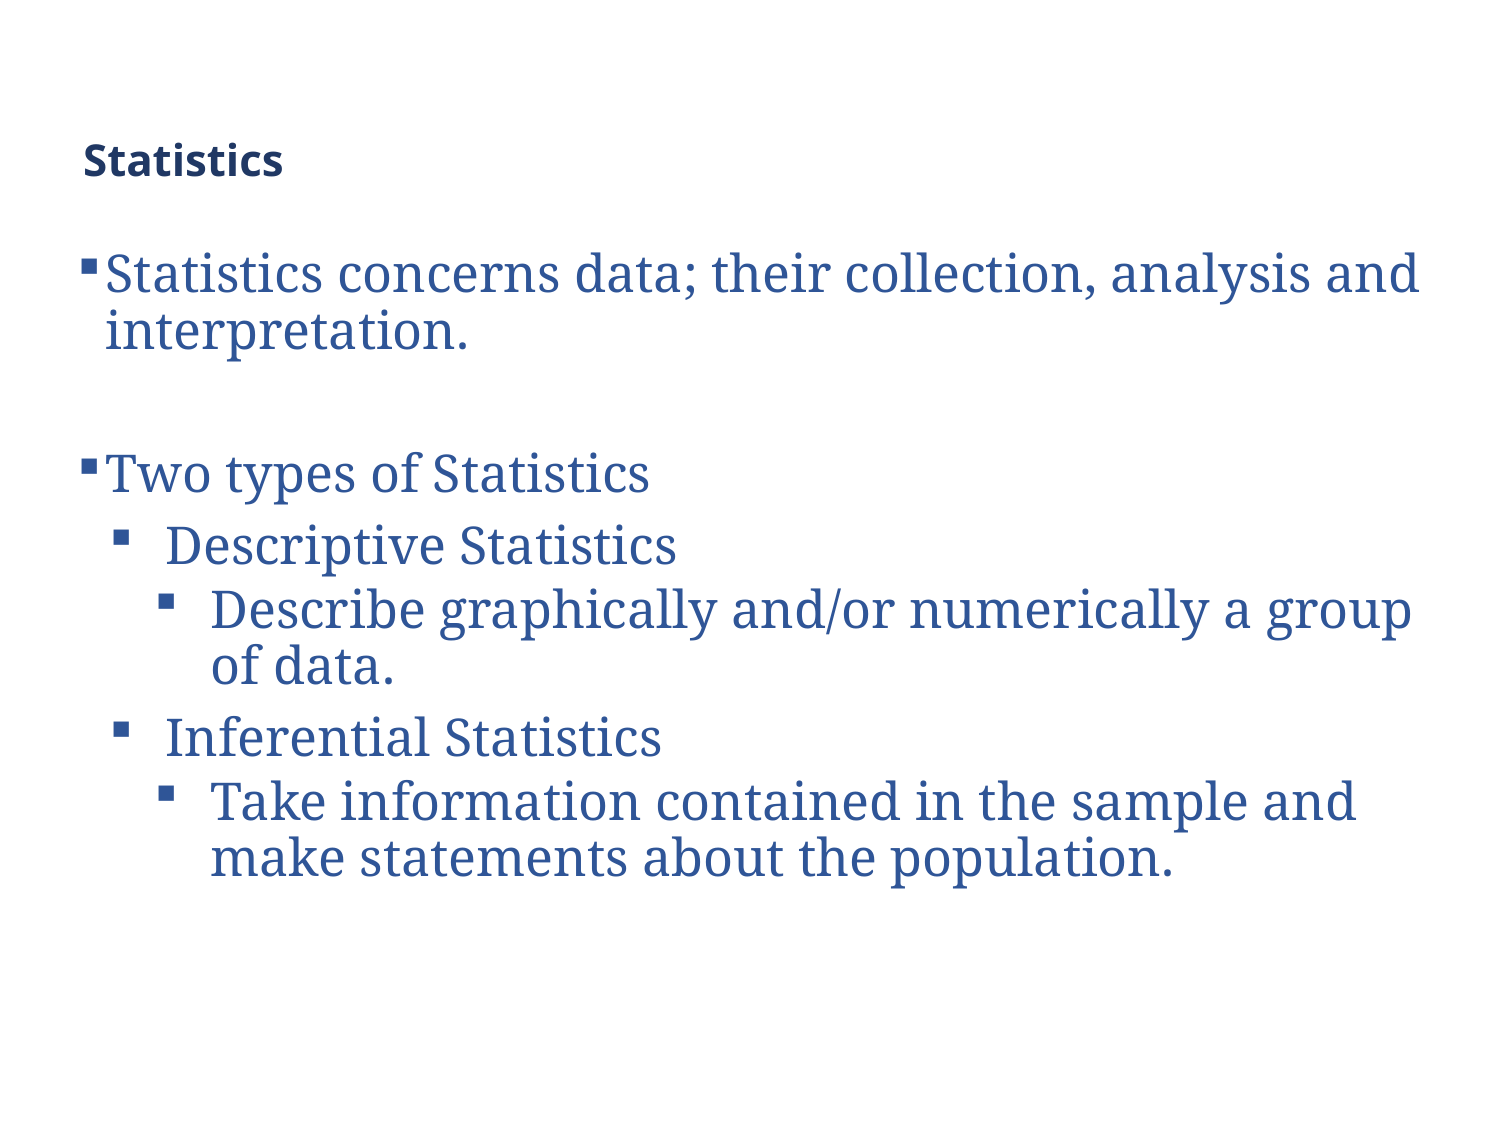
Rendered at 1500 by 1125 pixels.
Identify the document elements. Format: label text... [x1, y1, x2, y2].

list Statistics concerns data; their collection, analysis and interpretation. Two types of Statistics Descriptive Statistics Describe graphically and/or numerically a group of data. Inferential Statistics Take information contained in the sample and make statements about the population. [62, 162, 1463, 1038]
title Statistics [68, 131, 1419, 162]
